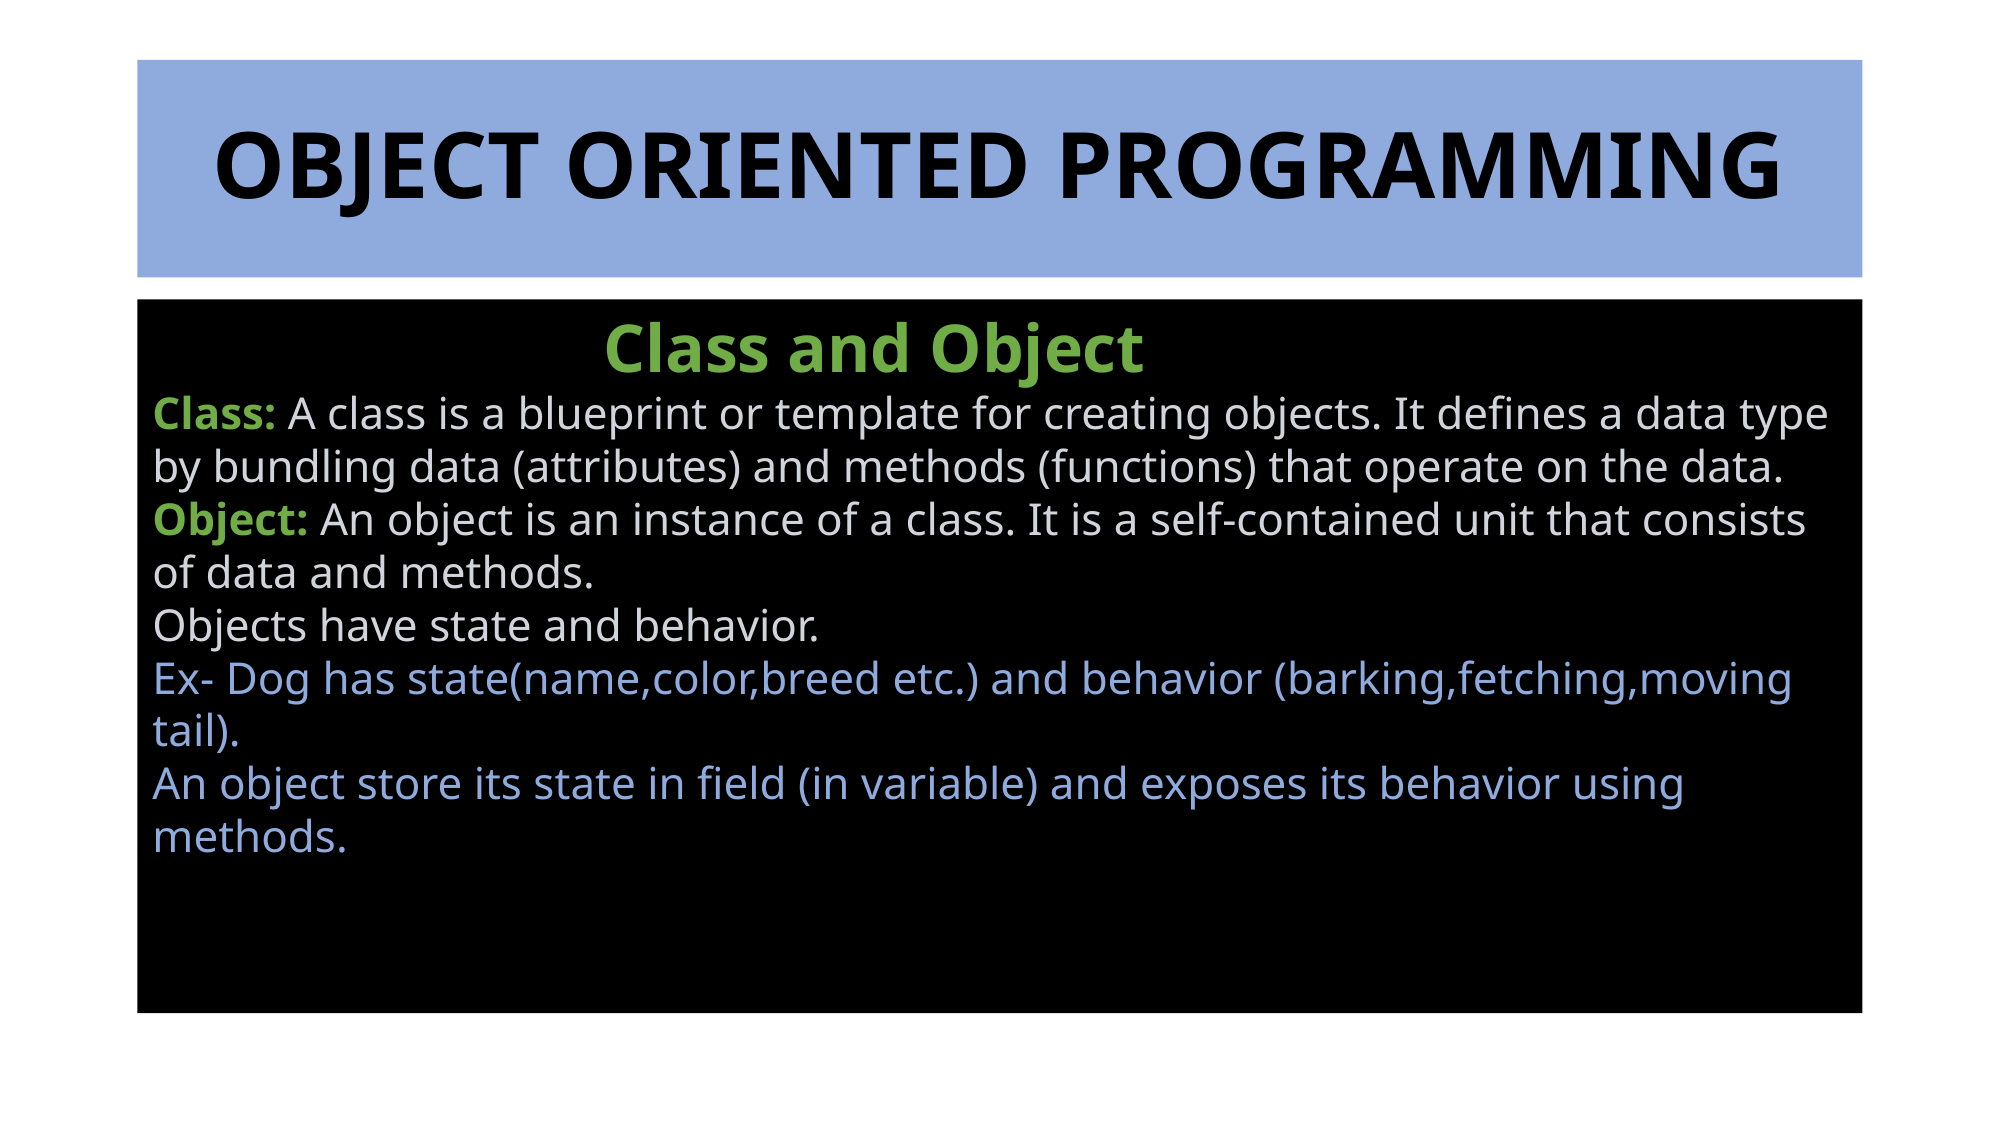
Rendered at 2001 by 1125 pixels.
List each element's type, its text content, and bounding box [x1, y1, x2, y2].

title OBJECT ORIENTED PROGRAMMING [137, 59, 1863, 278]
list Understan Class and Object Class: A class is a blueprint or template for creating objects. It defines a data type by bundling data (attributes) and methods (functions) that operate on the data. Object: An object is an instance of a class. It is a self-contained unit that consists of data and methods. Objects have state and behavior. Ex- Dog has state(name,color,breed etc.) and behavior (barking,fetching,moving tail). An object store its state in field (in variable) and exposes its behavior using methods. cs: OOPS [137, 299, 1863, 1014]
